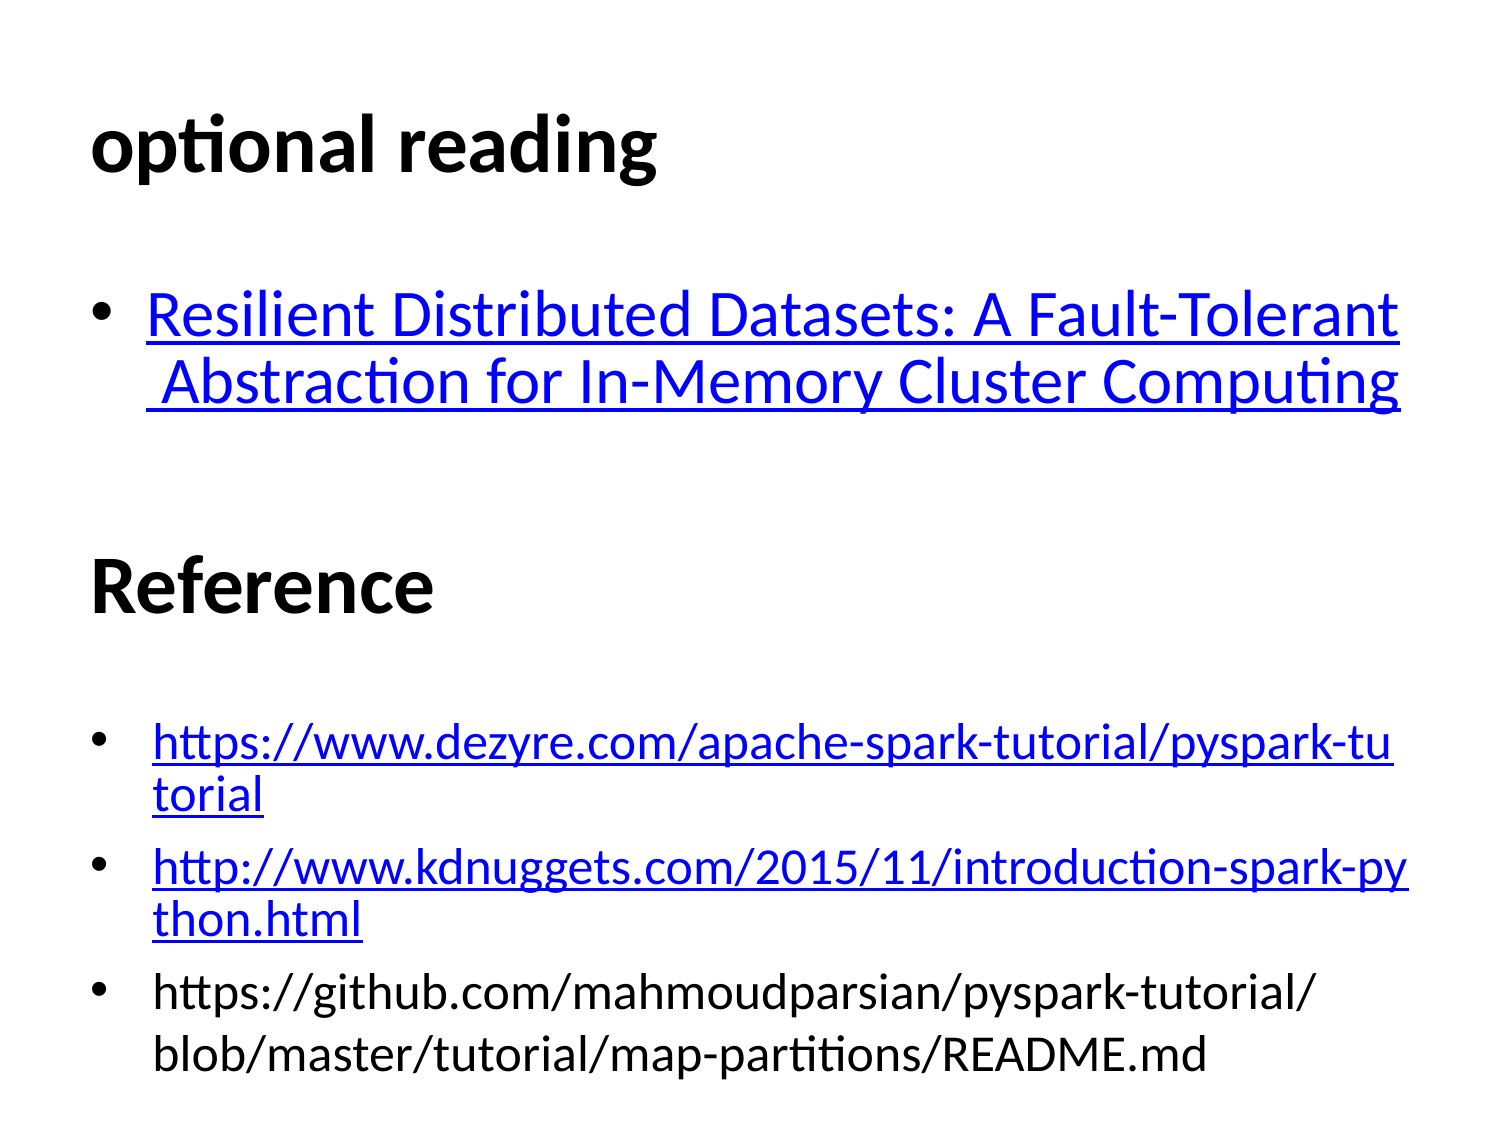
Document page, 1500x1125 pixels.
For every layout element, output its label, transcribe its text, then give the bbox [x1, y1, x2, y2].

text_box https://www.dezyre.com/apache-spark-tutorial/pyspark-tutorial http://www.kdnuggets.com/2015/11/introduction-spark-python.html https://github.com/mahmoudparsian/pyspark-tutorial/blob/master/tutorial/map-partitions/README.md [74, 699, 1425, 989]
list Resilient Distributed Datasets: A Fault-Tolerant Abstraction for In-Memory Cluster Computing [75, 262, 1425, 486]
text_box Reference [74, 486, 1425, 675]
title optional reading [75, 45, 1425, 233]
